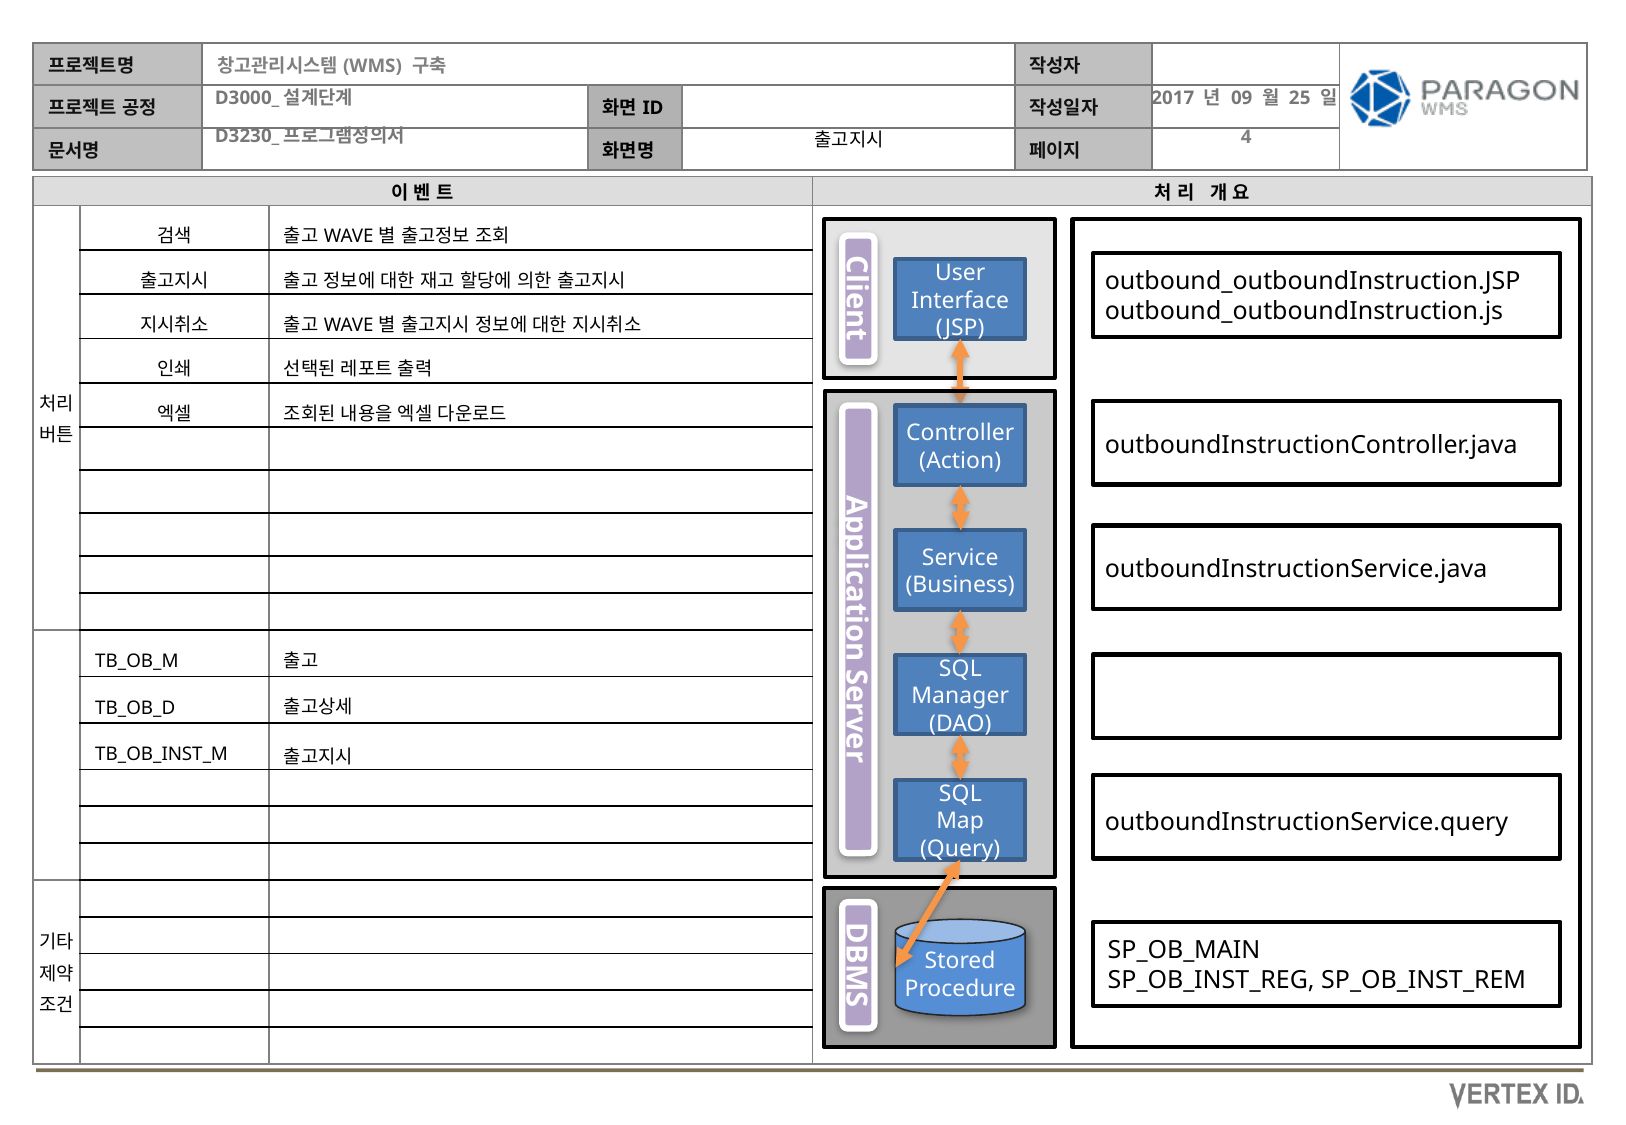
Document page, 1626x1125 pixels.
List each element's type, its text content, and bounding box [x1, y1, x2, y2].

table_cell [270, 428, 812, 469]
table_cell [270, 918, 812, 953]
table_cell [270, 594, 812, 629]
table_cell [270, 991, 812, 1026]
table_cell TB_OB_INST_M [81, 724, 268, 769]
table_cell [81, 807, 268, 842]
table_cell 처리 버튼 [34, 206, 79, 629]
table_cell 기타 제약 조건 [34, 881, 79, 1063]
table_cell 조회된 내용을 엑셀 다운로드 [270, 384, 812, 426]
table_cell [34, 631, 79, 879]
table_cell [270, 807, 812, 842]
table_cell [81, 594, 268, 629]
table_cell [81, 918, 268, 953]
table_cell [270, 770, 812, 805]
table_cell 출고지시 [270, 724, 812, 769]
table_cell [81, 557, 268, 592]
text_box 출고지시 [686, 120, 1012, 158]
table_cell [81, 991, 268, 1026]
table_cell [270, 954, 812, 989]
table_cell [81, 428, 268, 469]
table_cell [81, 471, 268, 512]
table_cell [270, 557, 812, 592]
table_cell 출고지시 [81, 251, 268, 293]
table_cell [81, 881, 268, 916]
table_cell 인쇄 [81, 339, 268, 382]
table_header 처 리 개 요 [813, 177, 1591, 205]
table_cell 출고 [270, 631, 812, 676]
picture [1345, 68, 1586, 130]
table_header 이 벤 트 [34, 177, 812, 205]
table_cell [81, 954, 268, 989]
table_cell TB_OB_D [81, 677, 268, 722]
table_cell 선택된 레포트 출력 [270, 339, 812, 382]
table_cell 출고상세 [270, 677, 812, 722]
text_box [824, 219, 1581, 1048]
table_cell 출고WAVE별 출고정보 조회 [270, 206, 812, 249]
table_cell 검색 [81, 206, 268, 249]
table_cell [270, 881, 812, 916]
table_cell [81, 514, 268, 555]
table_cell [270, 1028, 812, 1063]
table_cell [813, 206, 1591, 1063]
table_cell TB_OB_M [81, 631, 268, 676]
table_cell [270, 471, 812, 512]
table_cell 출고 정보에 대한 재고 할당에 의한 출고지시 [270, 251, 812, 293]
table_cell [81, 770, 268, 805]
table_cell 출고WAVE별 출고지시 정보에 대한 지시취소 [270, 295, 812, 338]
table_cell [270, 514, 812, 555]
table_cell [81, 844, 268, 879]
table_cell 엑셀 [81, 384, 268, 426]
table_cell 지시취소 [81, 295, 268, 338]
table_cell [81, 1028, 268, 1063]
table_cell [270, 844, 812, 879]
